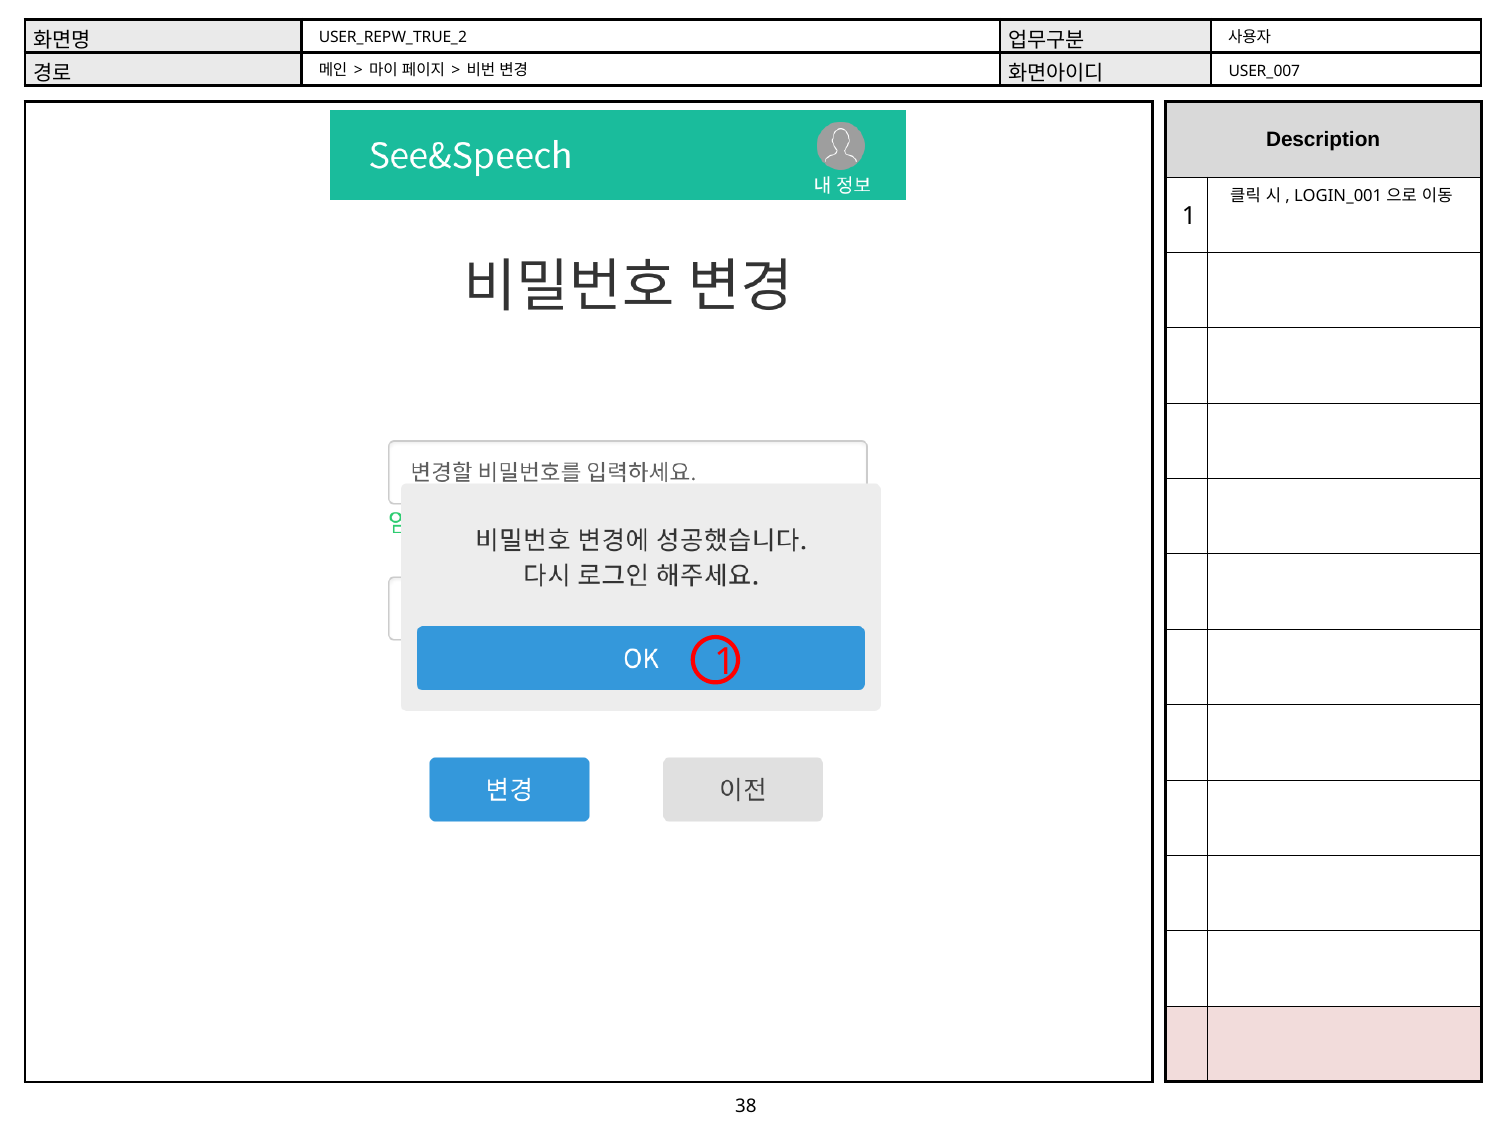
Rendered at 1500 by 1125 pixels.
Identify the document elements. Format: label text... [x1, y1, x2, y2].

list USER_007 [1213, 53, 1482, 88]
list 메인 > 마이 페이지 > 비번 변경 [303, 52, 999, 86]
text_box 클릭 시, LOGIN_001으로 이동 [1215, 177, 1500, 213]
picture [329, 110, 906, 1071]
list 사용자 [1213, 19, 1482, 53]
text_box 1 [1167, 192, 1207, 237]
list USER_REPW_TRUE_2 [303, 19, 999, 52]
